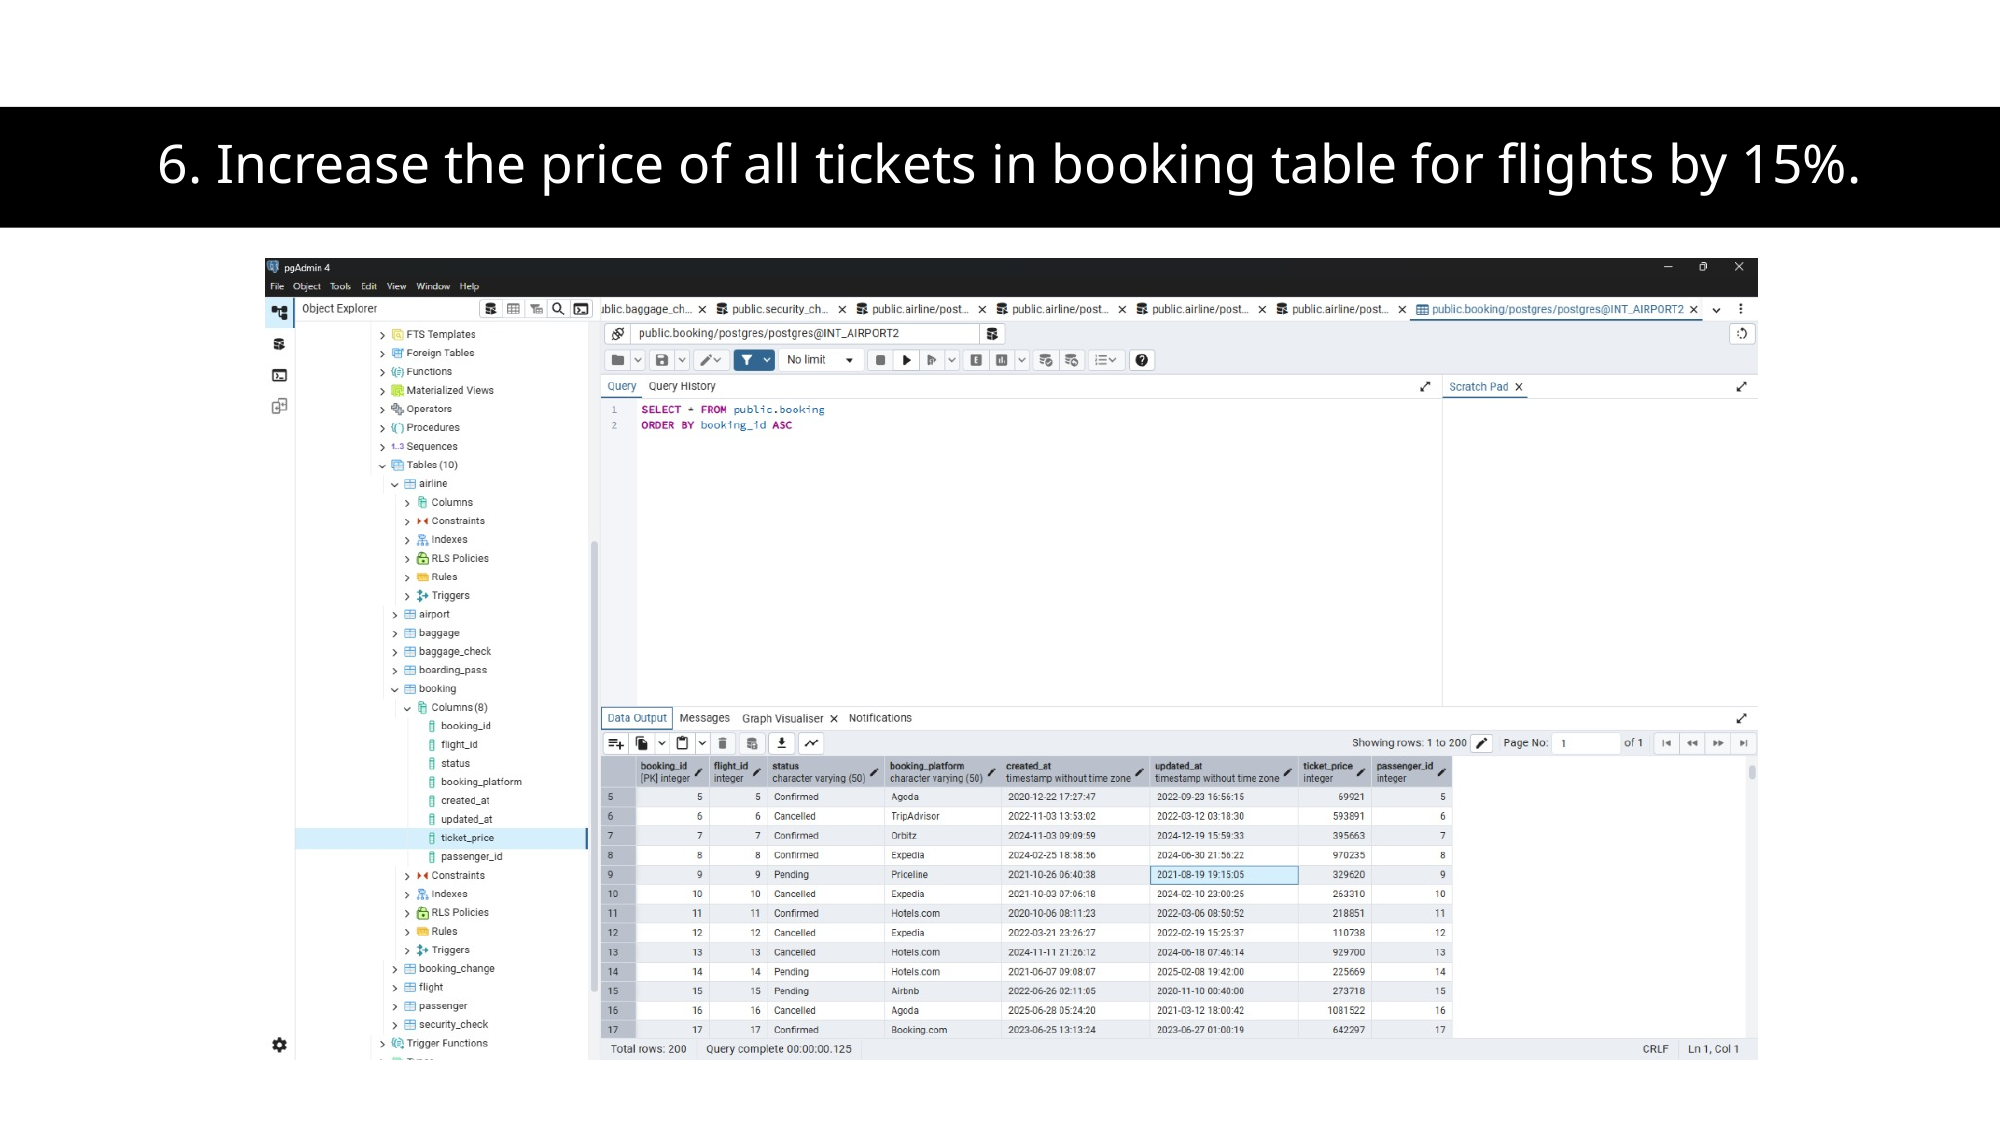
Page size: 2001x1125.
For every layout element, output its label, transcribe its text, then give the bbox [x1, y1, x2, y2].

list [265, 257, 1759, 1060]
text_box [0, 105, 2000, 229]
title 6. Increase the price of all tickets in booking table for flights by 15%. [91, 105, 1931, 228]
